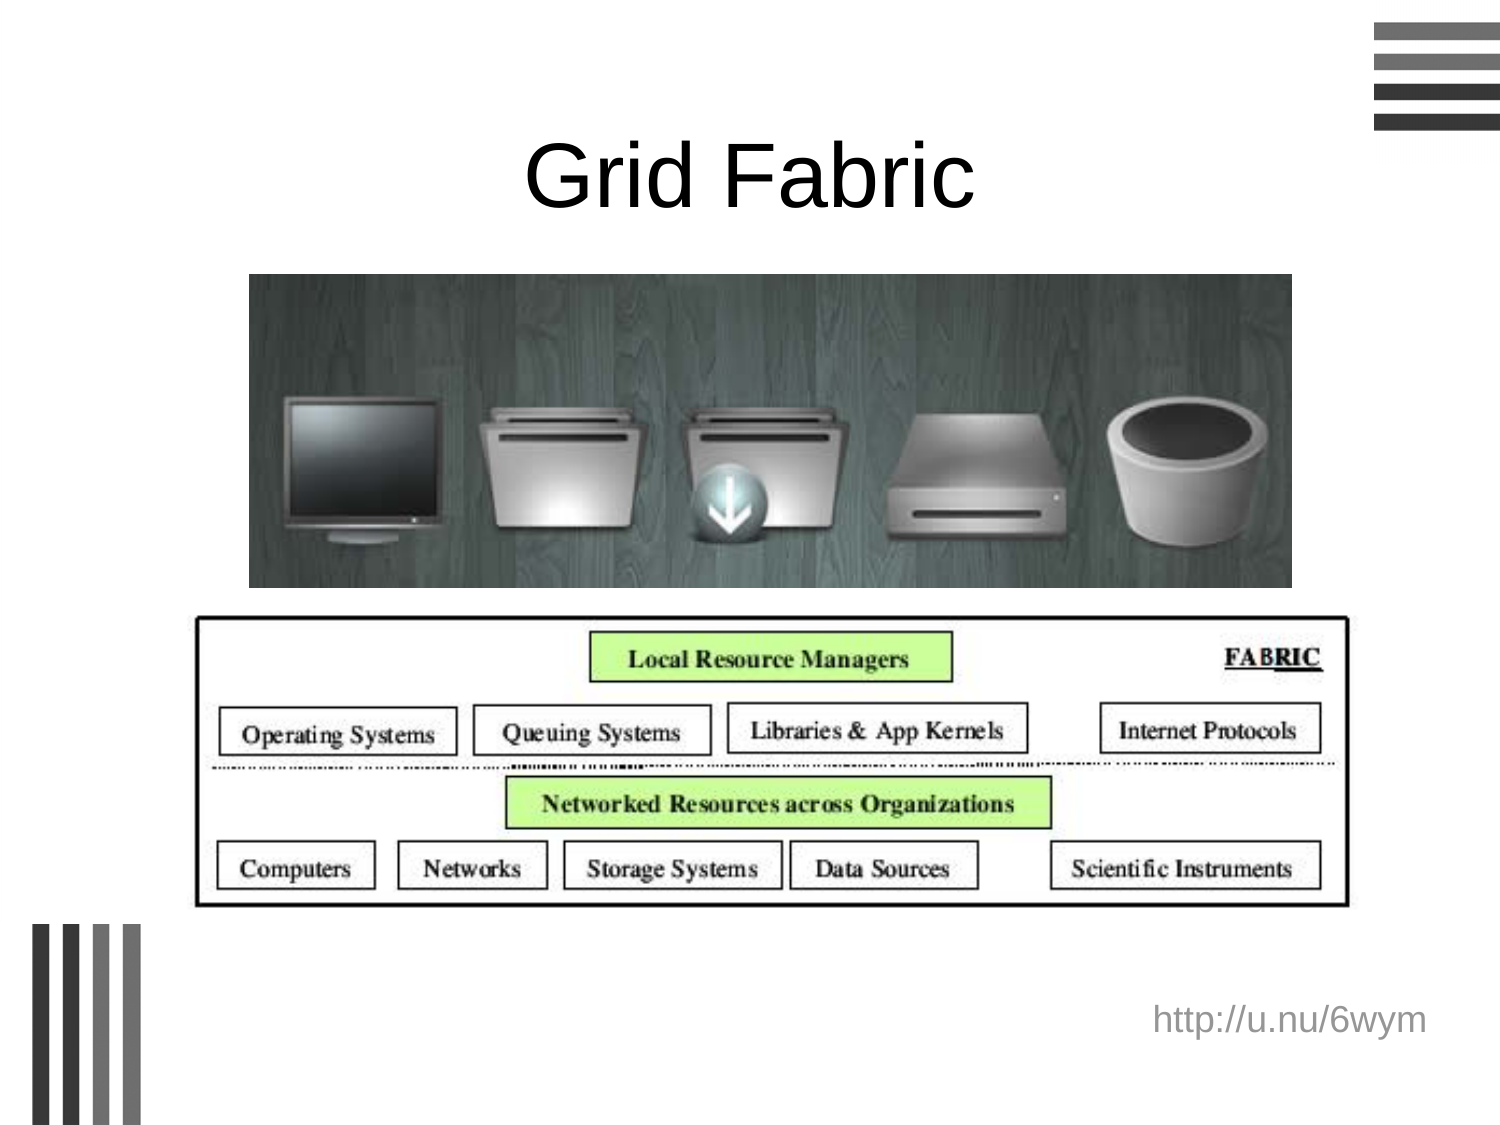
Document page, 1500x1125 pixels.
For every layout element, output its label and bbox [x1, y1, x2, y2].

list [1374, 0, 1500, 165]
picture [0, 0, 1500, 1125]
list [0, 924, 165, 1125]
